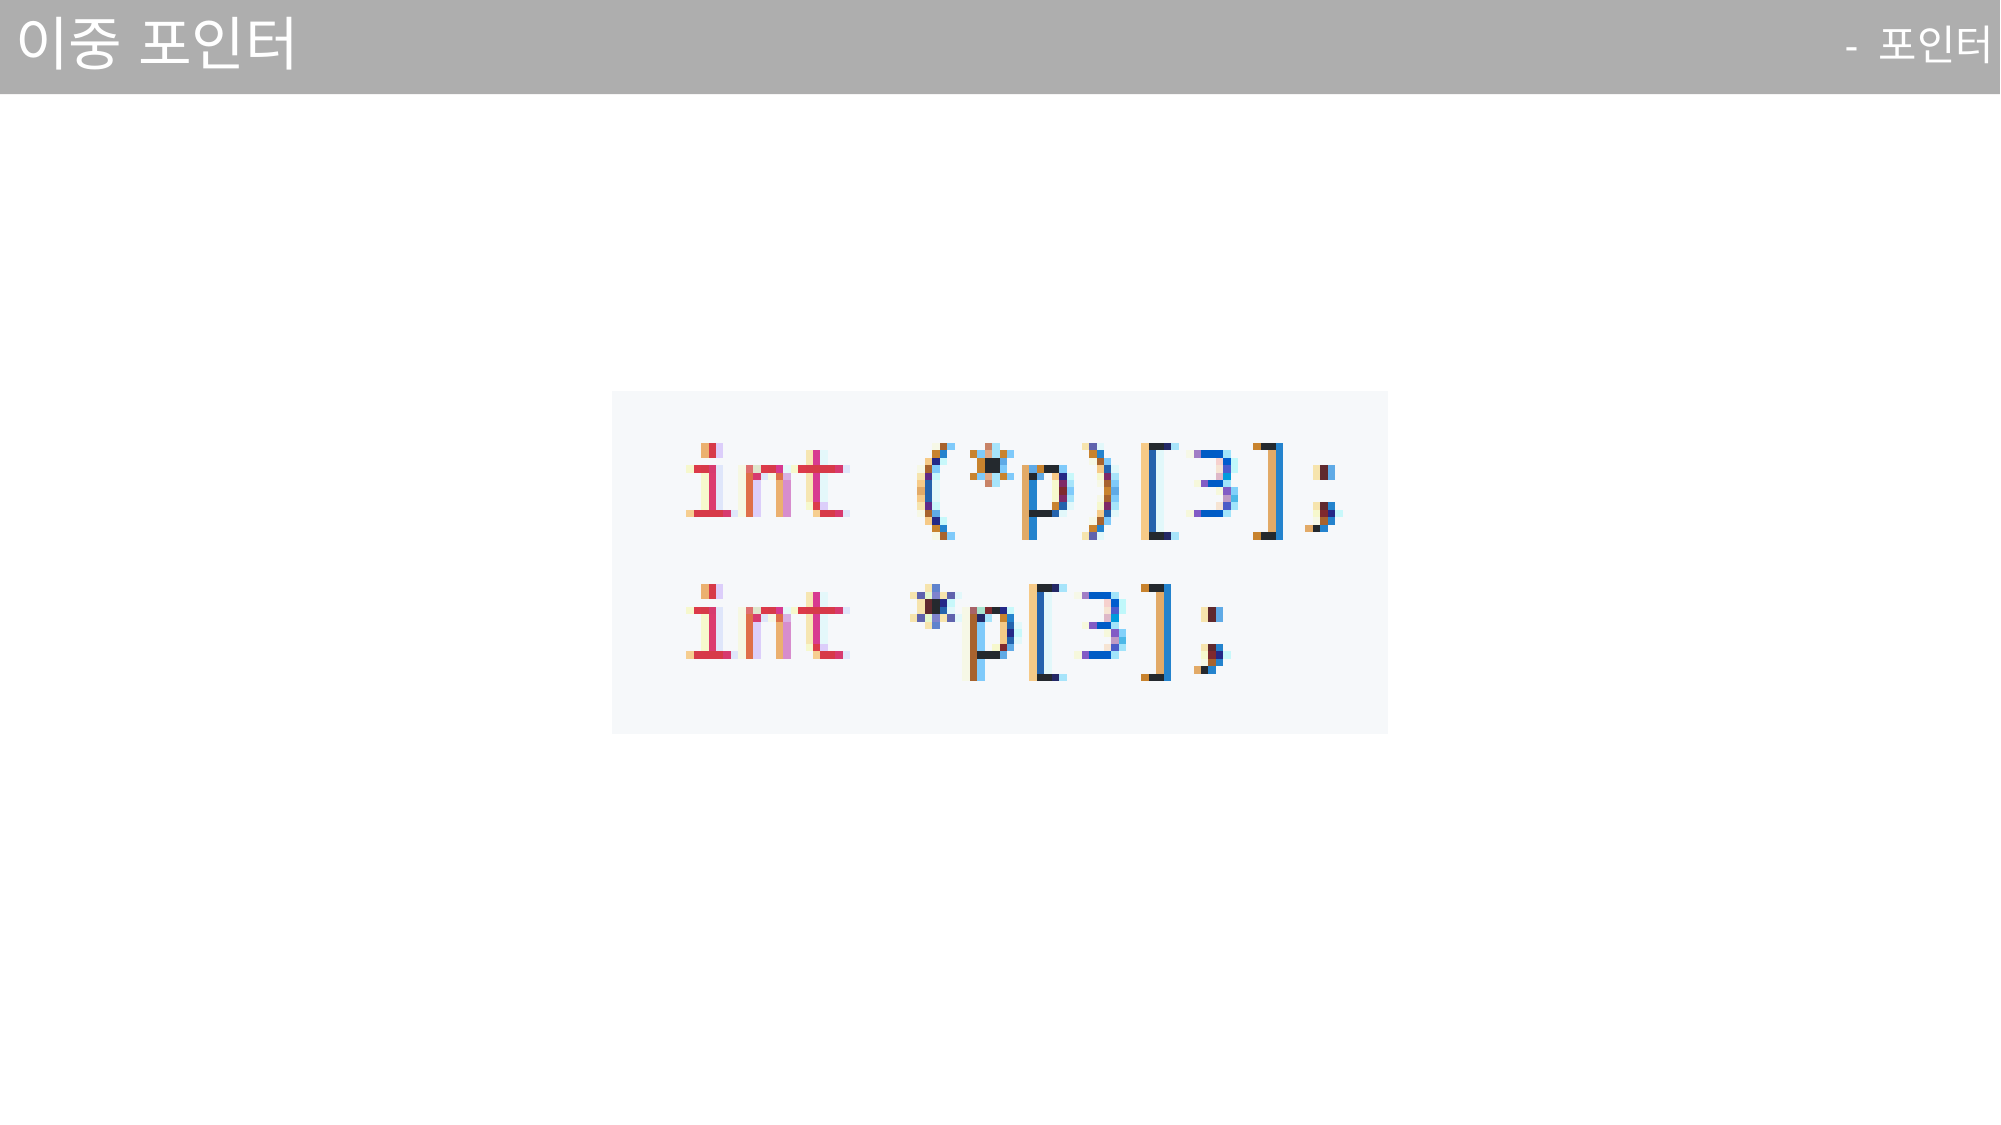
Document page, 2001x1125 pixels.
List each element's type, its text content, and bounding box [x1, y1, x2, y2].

picture [612, 391, 1388, 734]
title 이중 포인터 [0, 7, 1103, 87]
list - 포인터 [1195, 16, 2000, 78]
